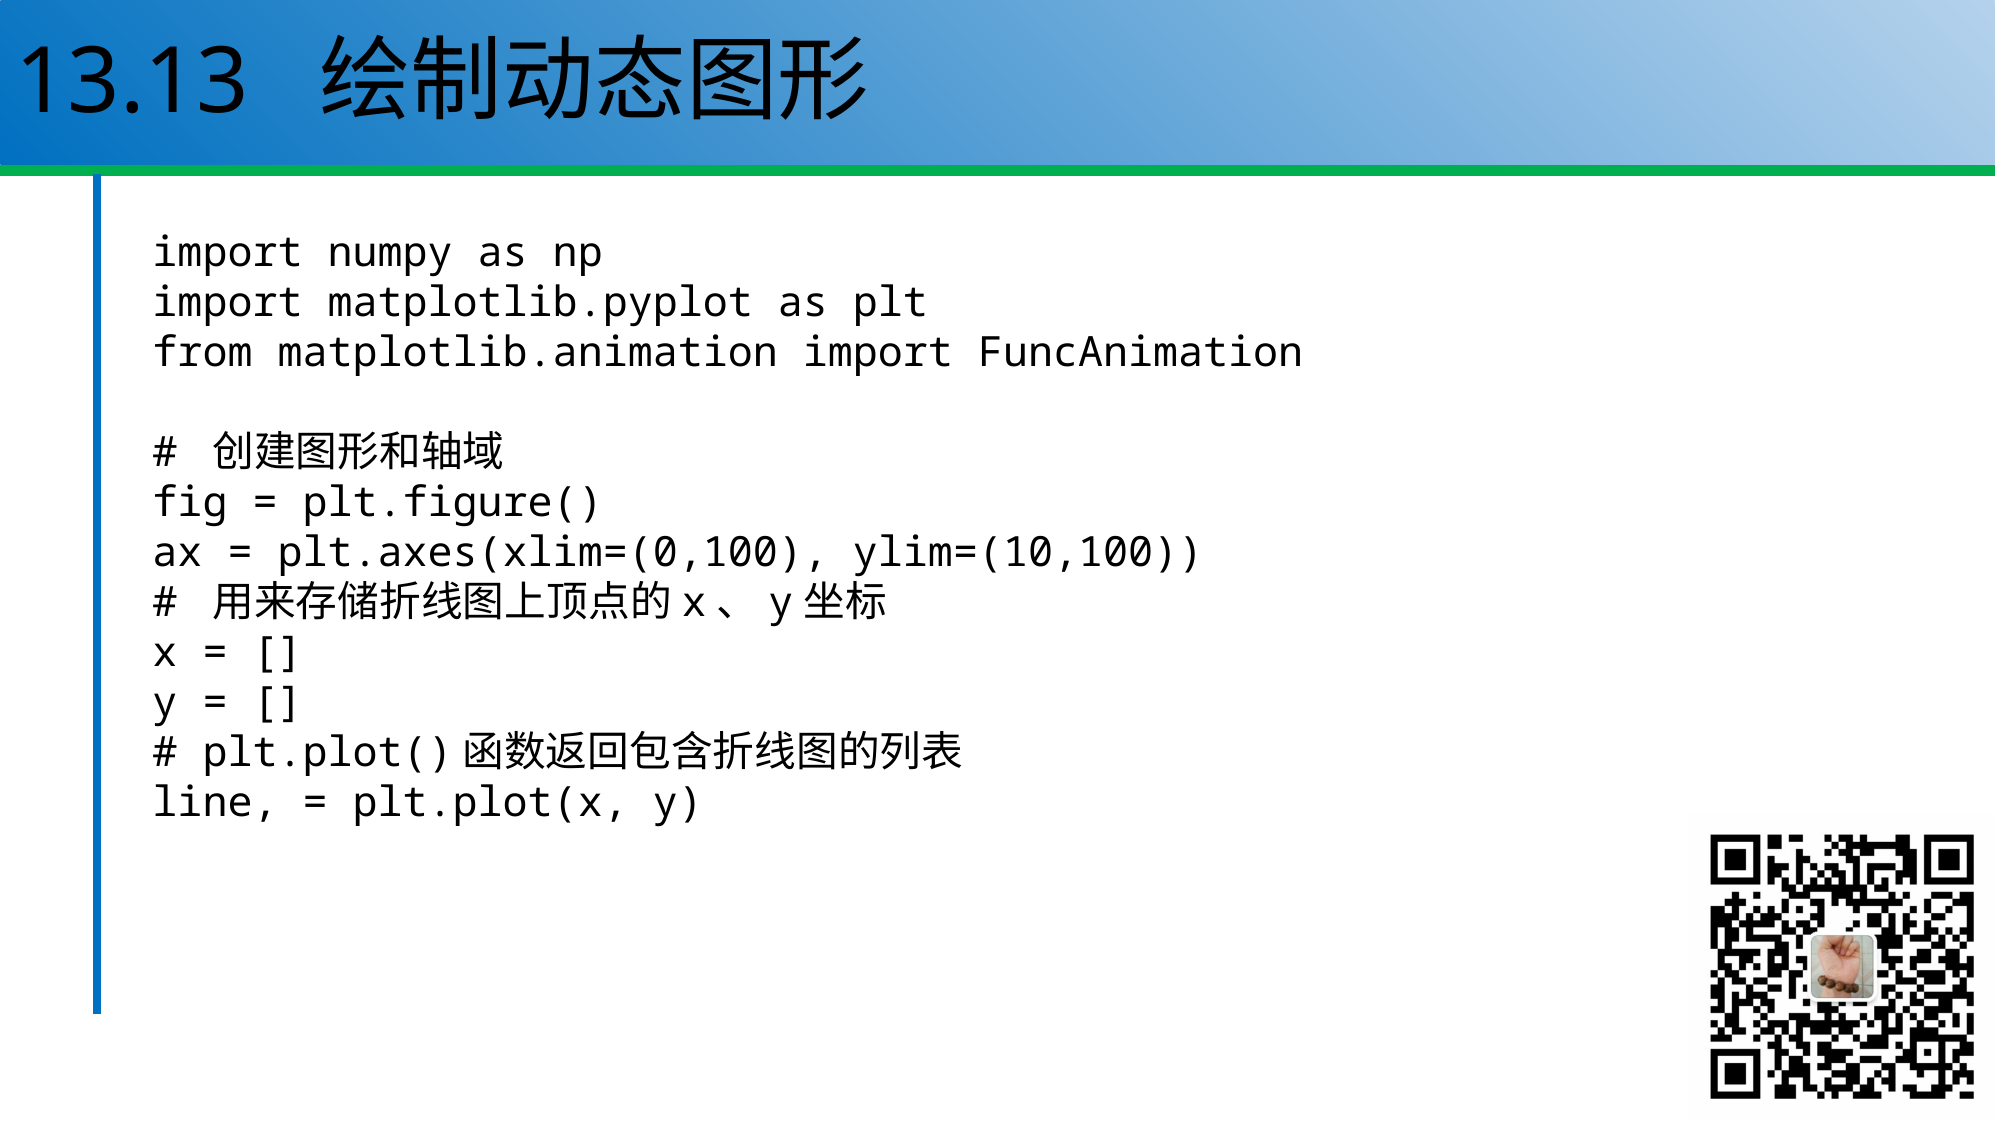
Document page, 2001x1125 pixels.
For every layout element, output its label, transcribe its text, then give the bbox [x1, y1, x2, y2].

title 13.13 绘制动态图形 [0, 0, 1995, 165]
picture [1689, 813, 1995, 1120]
list import numpy as np import matplotlib.pyplot as plt from matplotlib.animation import FuncAnimation # 创建图形和轴域 fig = plt.figure() ax = plt.axes(xlim=(0,100), ylim=(10,100)) # 用来存储折线图上顶点的x、y坐标 x = [] y = [] # plt.plot()函数返回包含折线图的列表 line, = plt.plot(x, y) [137, 216, 1863, 978]
slide_number [1412, 1042, 1863, 1103]
